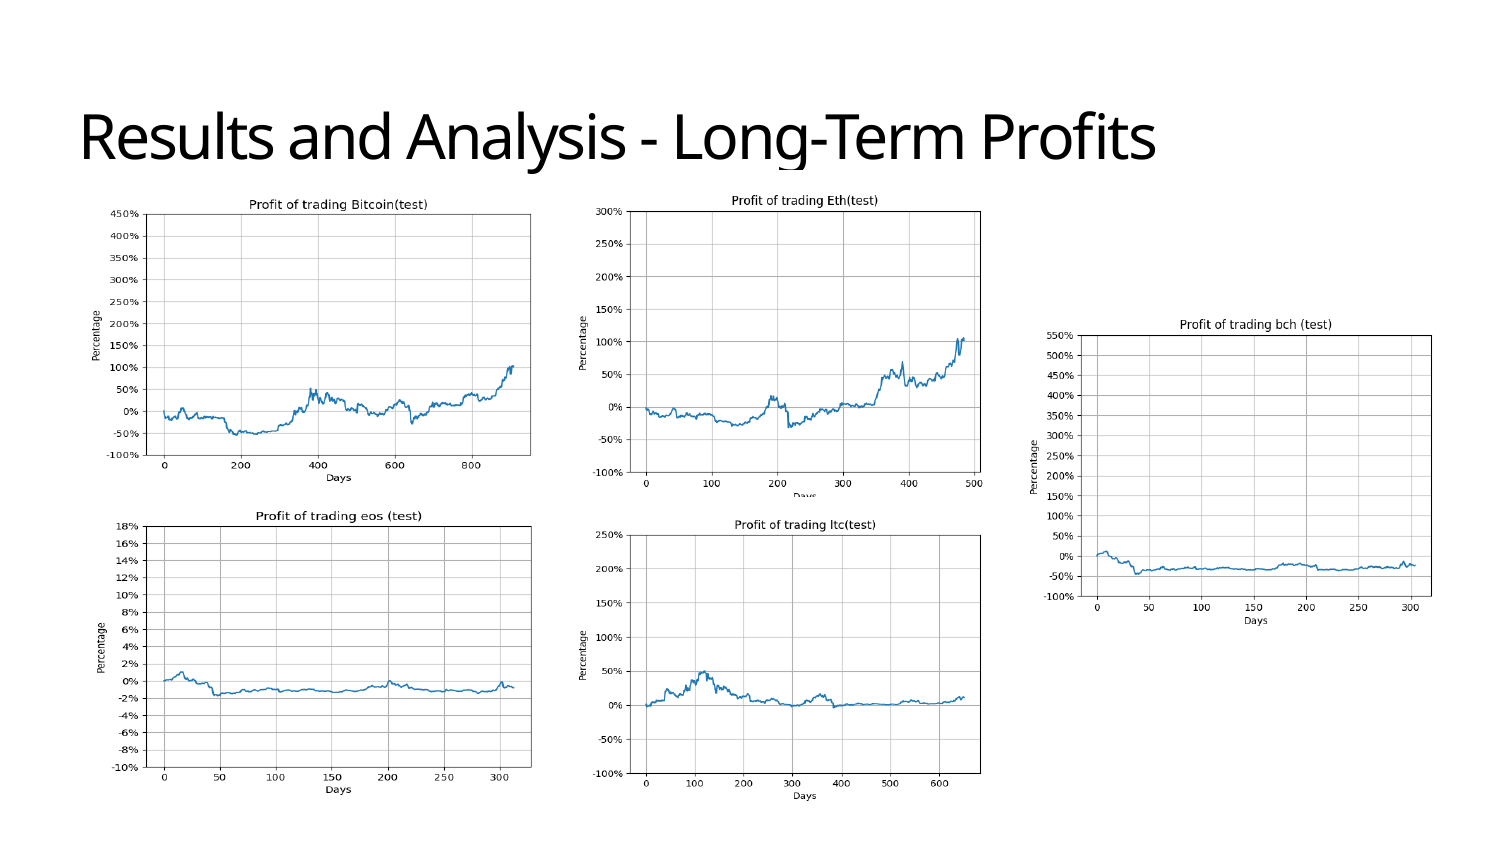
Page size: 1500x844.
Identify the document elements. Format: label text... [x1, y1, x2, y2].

title Results and Analysis - Long-Term Profits [63, 75, 1437, 188]
picture [84, 170, 1476, 807]
